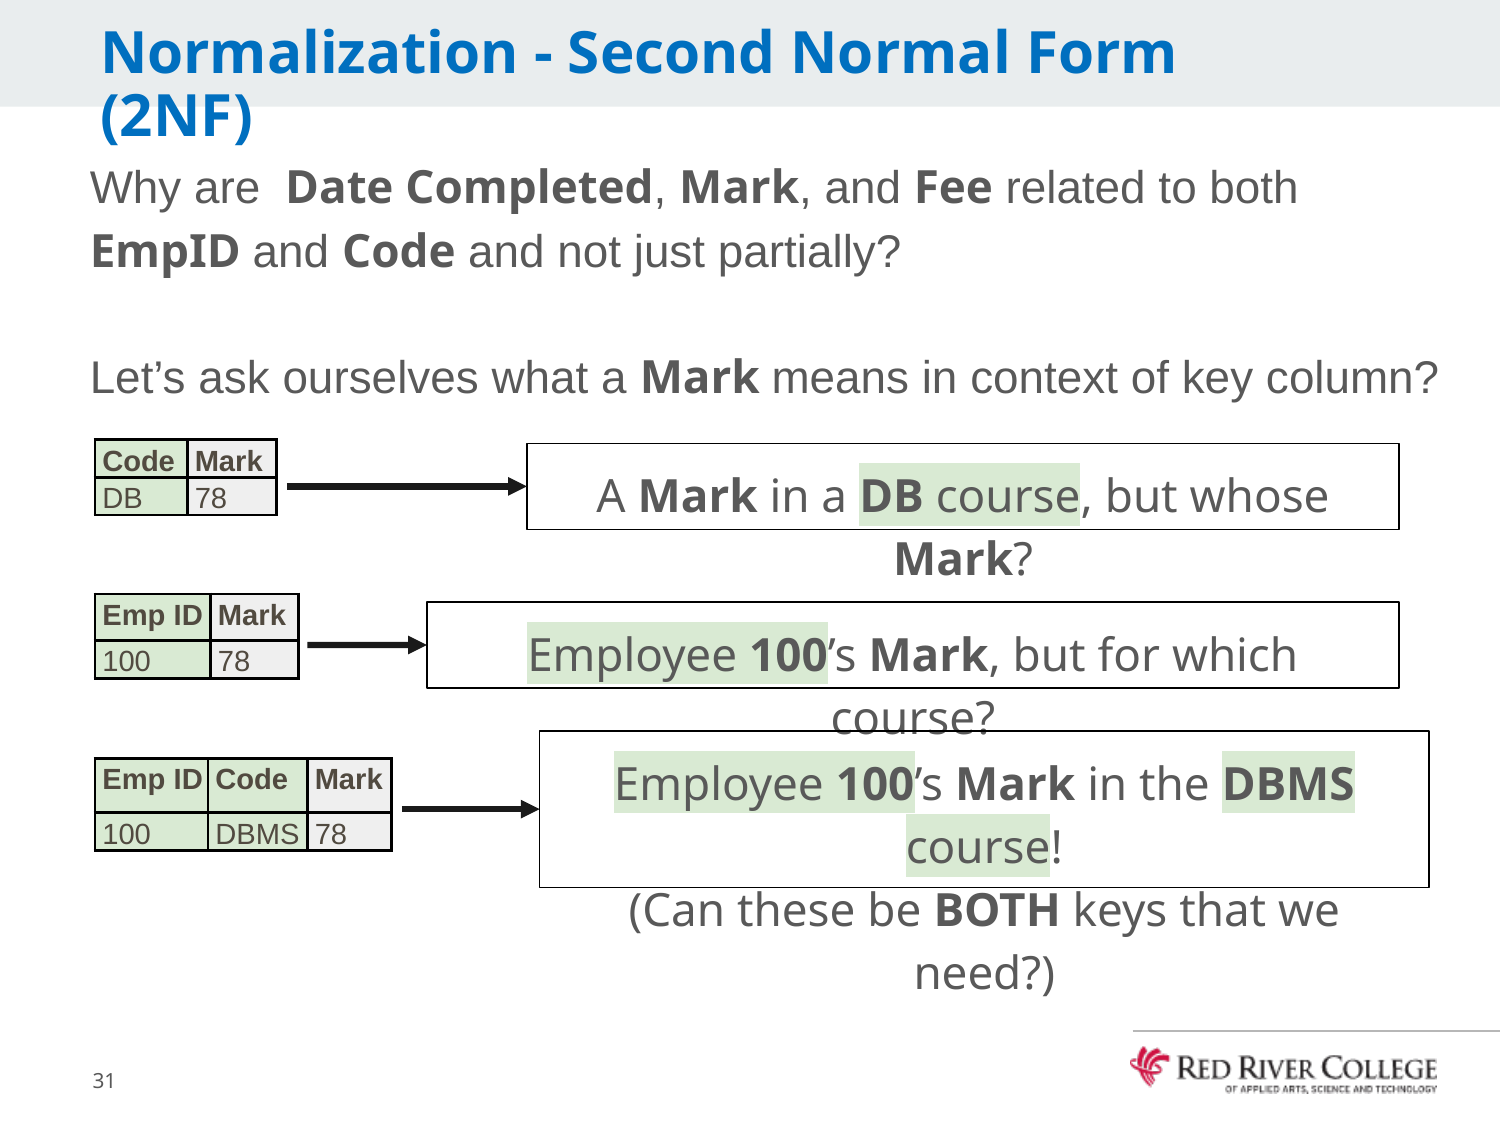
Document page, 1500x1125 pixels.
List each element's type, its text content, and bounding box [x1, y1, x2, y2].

table_cell DBMS [209, 814, 306, 849]
table_header Mark [309, 760, 390, 811]
title Normalization - Second Normal Form (2NF) [85, 15, 1267, 98]
text_box Employee 100’s Mark in the DBMS course! (Can these be BOTH keys that we need?) [539, 730, 1430, 888]
table_header Emp ID [96, 760, 207, 811]
table_cell 78 [189, 479, 275, 514]
table_header Code [96, 441, 186, 476]
table_cell DB [96, 479, 186, 514]
picture [1130, 1046, 1437, 1094]
text_box Employee 100’s Mark, but for which course? [426, 601, 1400, 688]
table_cell 100 [96, 642, 209, 677]
table_header Emp ID [96, 595, 209, 639]
table_cell 78 [309, 814, 390, 849]
table_header Code [209, 760, 306, 811]
table_header Mark [212, 595, 297, 639]
table_header Mark [189, 441, 275, 476]
table_cell 78 [212, 642, 297, 677]
slide_number 31 [77, 1038, 263, 1125]
text_box A Mark in a DB course, but whose Mark? [526, 443, 1400, 530]
table_cell 100 [96, 814, 207, 849]
list Why are Date Completed, Mark, and Fee related to both EmpID and Code and not just partially? Let’s ask ourselves what a Mark means in context of key column? [74, 142, 1463, 421]
